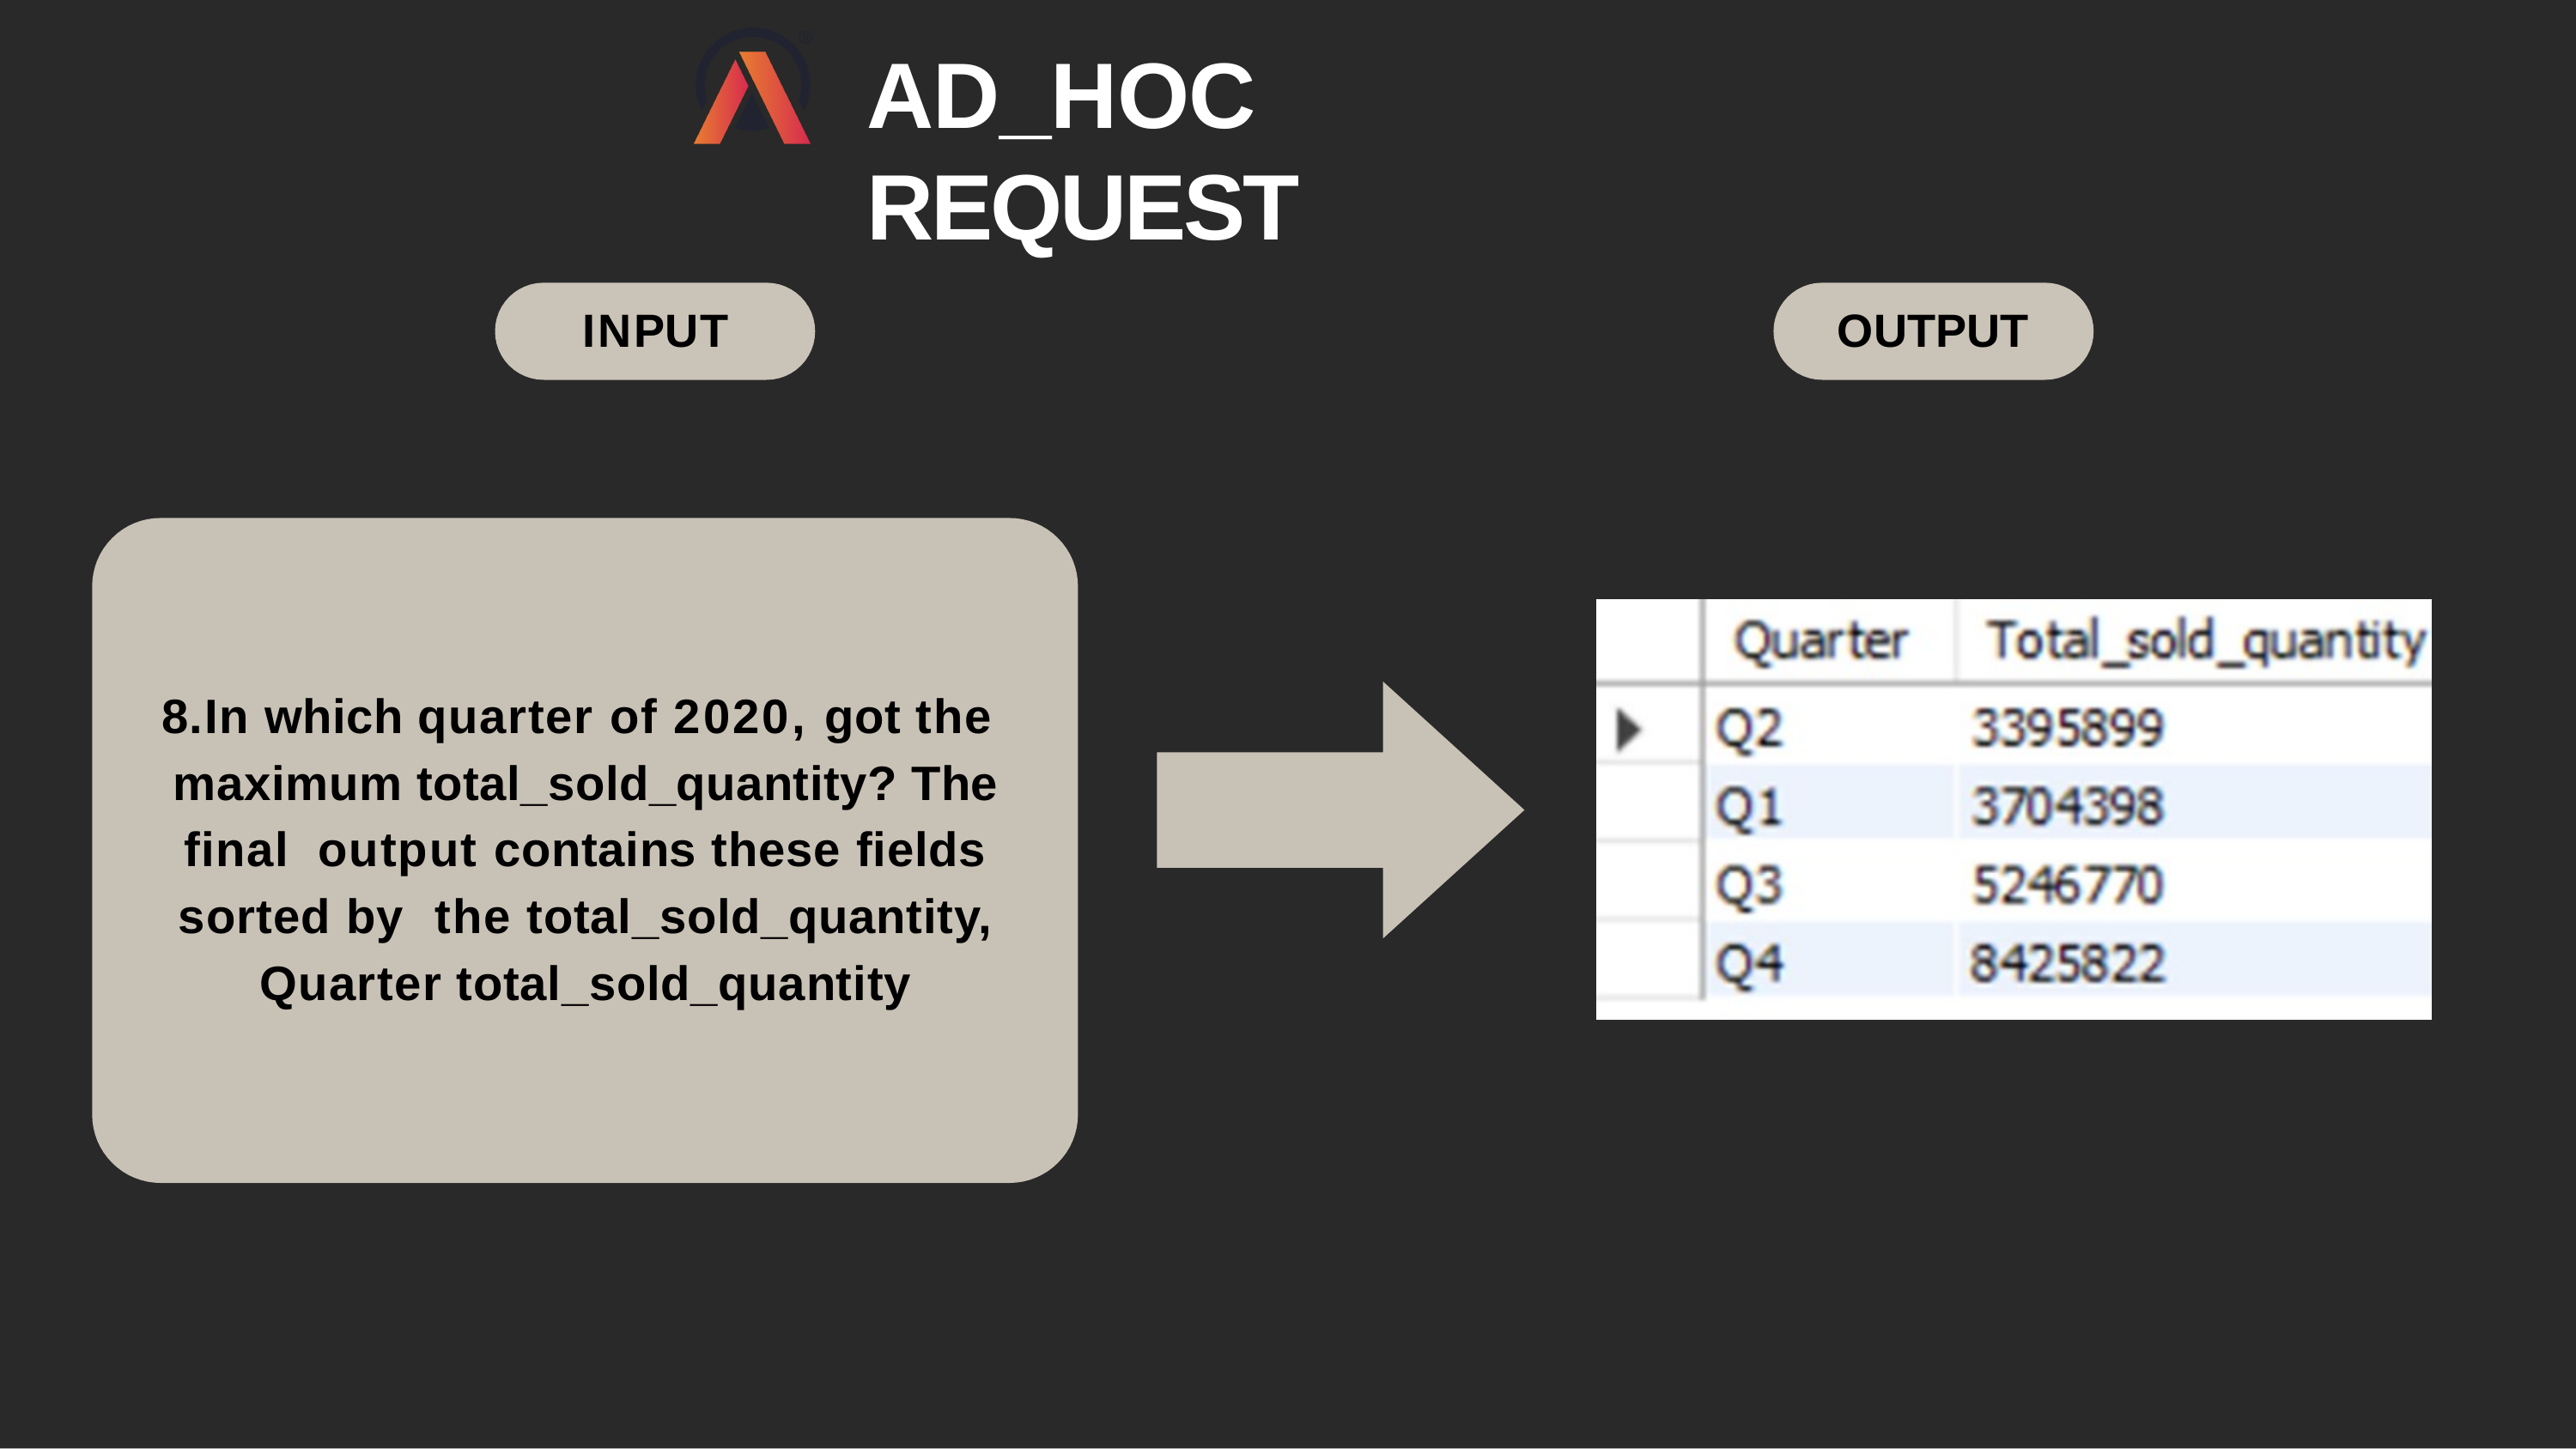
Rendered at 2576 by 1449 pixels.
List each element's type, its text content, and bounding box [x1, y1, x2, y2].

text_box [1773, 282, 2094, 380]
text_box INPUT [580, 299, 730, 357]
picture [1596, 599, 2432, 1020]
text_box [1157, 681, 1525, 939]
text_box [92, 518, 1078, 1184]
text_box OUTPUT [1835, 299, 2032, 357]
title AD_HOC REQUEST [865, 33, 1711, 278]
text_box 8.In which quarter of 2020, got the maximum total_sold_quantity? The final output contains these fields sorted by the total_sold_quantity, Quarter total_sold_quantity [112, 675, 1058, 1010]
picture [692, 25, 816, 145]
